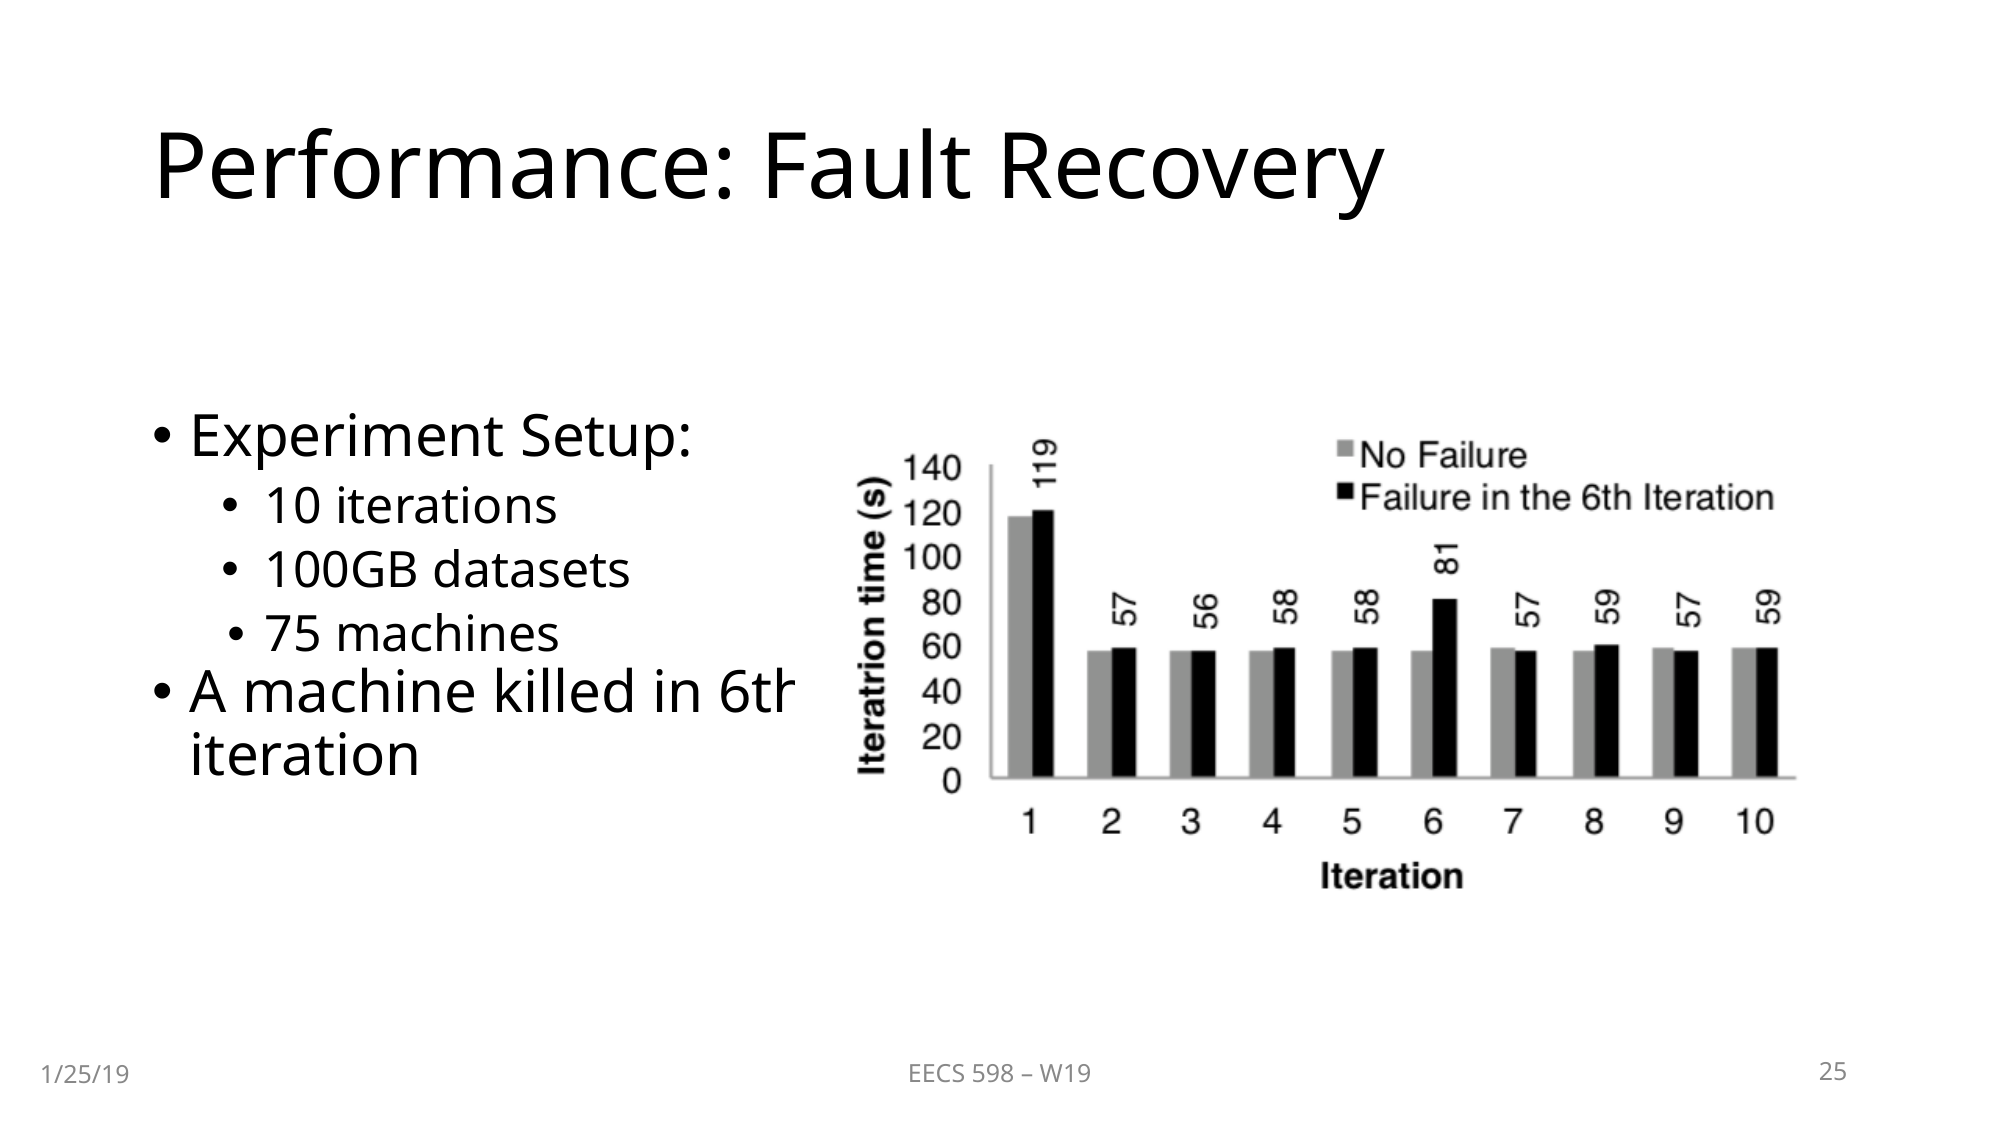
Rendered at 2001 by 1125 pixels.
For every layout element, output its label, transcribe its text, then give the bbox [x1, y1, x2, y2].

slide_number 25 [1412, 1042, 1863, 1103]
text_box EECS 598 – W19 [662, 1042, 1338, 1103]
title Performance: Fault Recovery [137, 59, 1863, 278]
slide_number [24, 1043, 475, 1104]
picture [794, 387, 1890, 920]
list Experiment Setup: 10 iterations 100GB datasets 75 machines A machine killed in 6th iteration [137, 277, 856, 992]
